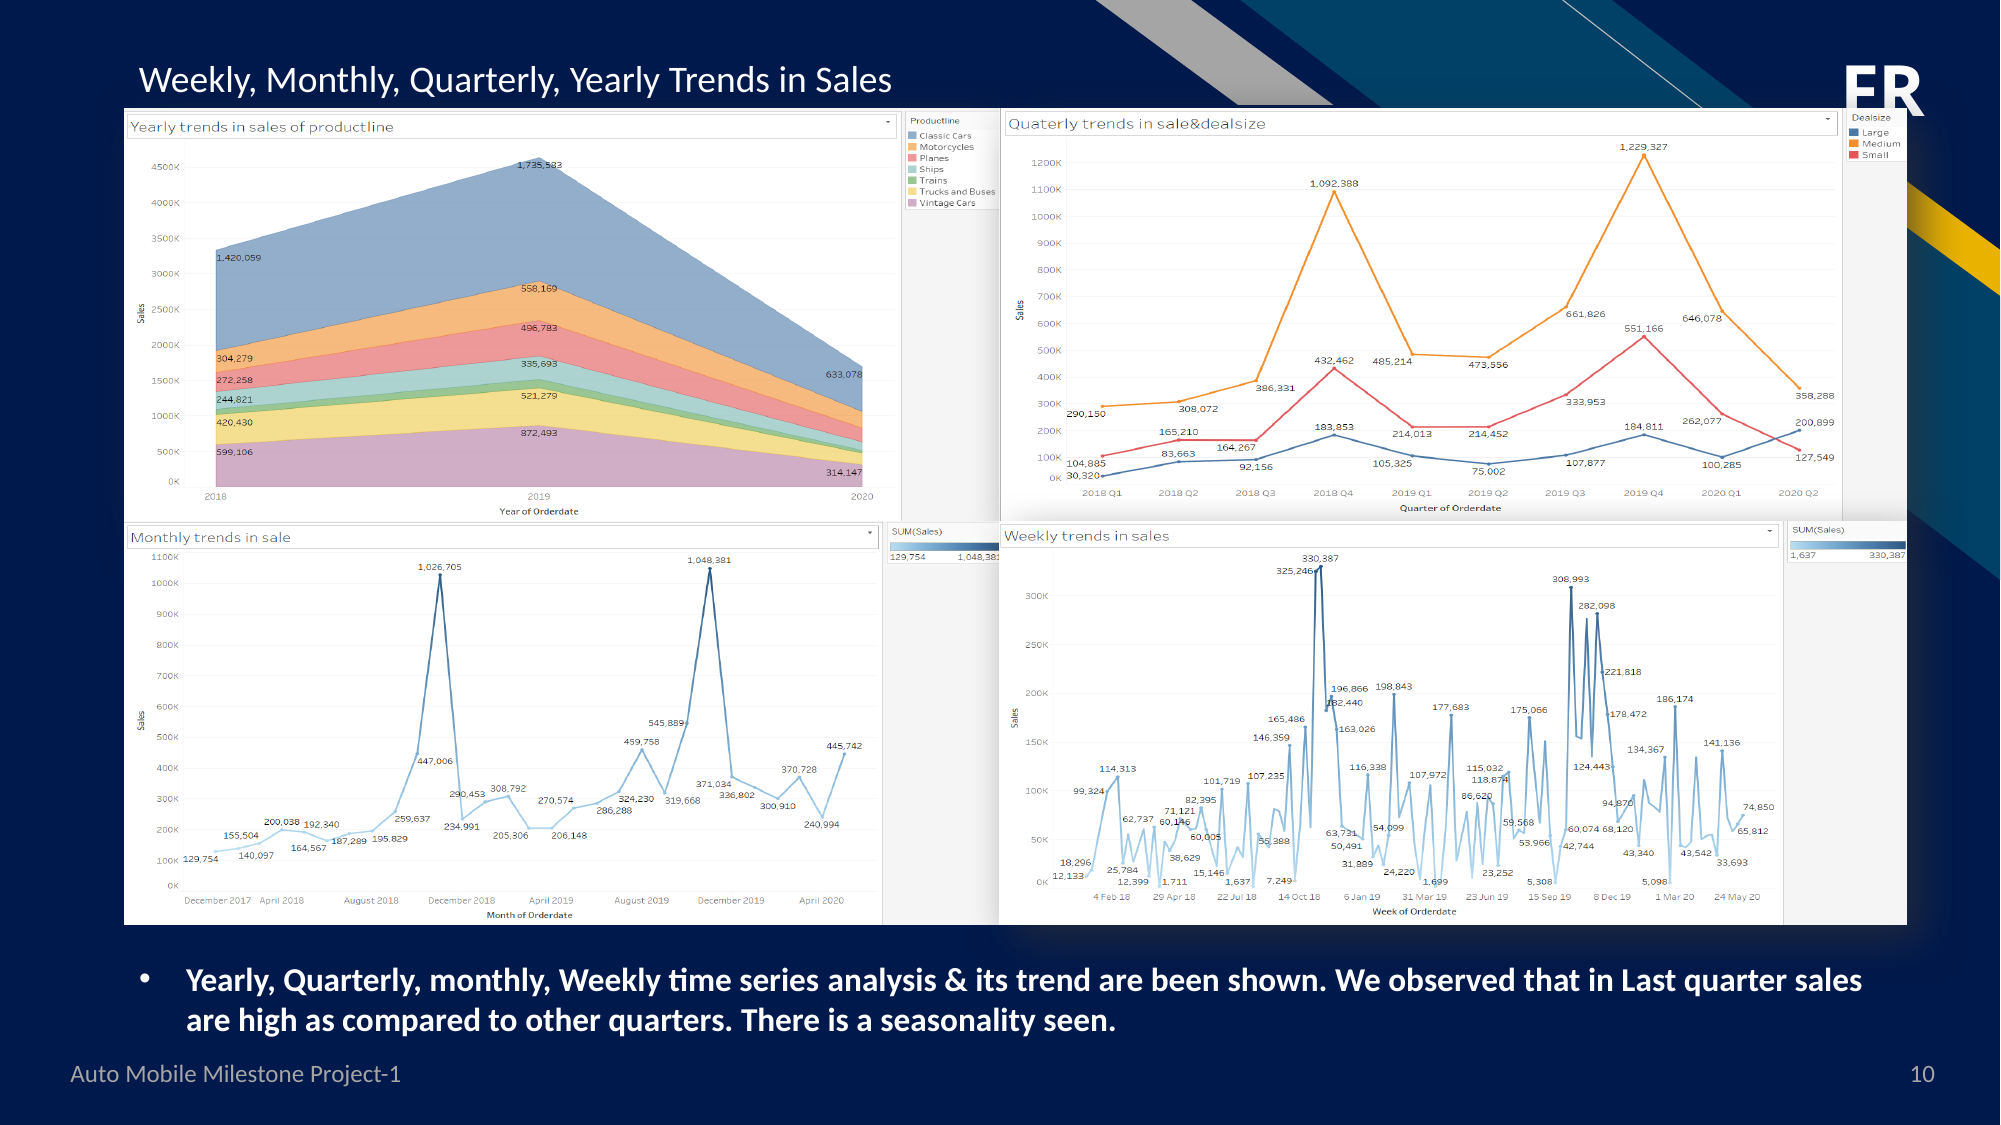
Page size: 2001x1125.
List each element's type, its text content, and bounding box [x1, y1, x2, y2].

picture [124, 108, 1907, 925]
footer Auto Mobile Milestone Project-1 [55, 1042, 731, 1103]
slide_number 10 [1828, 1042, 1950, 1103]
text_box Yearly, Quarterly, monthly, Weekly time series analysis & its trend are been shown. We observed that in Last quarter sales are high as compared to other quarters. There is a seasonality seen. [124, 950, 1907, 1046]
text_box Weekly, Monthly, Quarterly, Yearly Trends in Sales [124, 48, 1518, 106]
